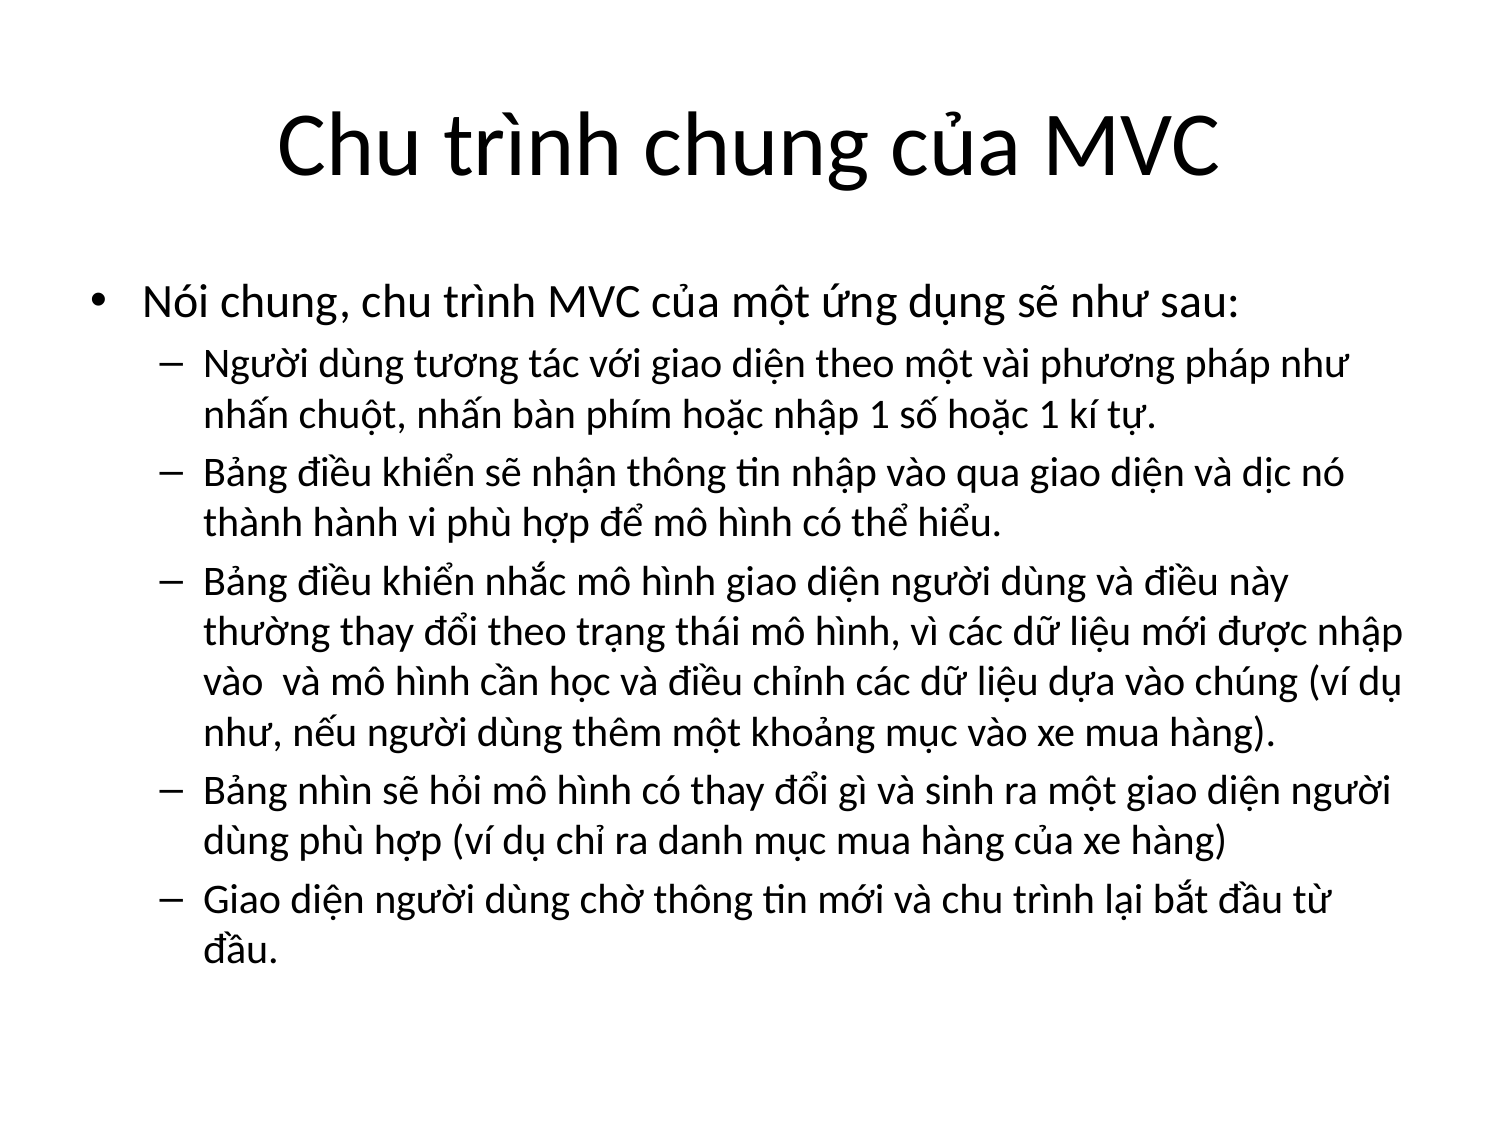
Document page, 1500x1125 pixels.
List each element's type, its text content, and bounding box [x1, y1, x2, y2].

list Nói chung, chu trình MVC của một ứng dụng sẽ như sau: Người dùng tương tác với giao diện theo một vài phương pháp như nhấn chuột, nhấn bàn phím hoặc nhập 1 số hoặc 1 kí tự. Bảng điều khiển sẽ nhận thông tin nhập vào qua giao diện và dịc nó thành hành vi phù hợp để mô hình có thể hiểu. Bảng điều khiển nhắc mô hình giao diện người dùng và điều này thường thay đổi theo trạng thái mô hình, vì các dữ liệu mới được nhập vào và mô hình cần học và điều chỉnh các dữ liệu dựa vào chúng (ví dụ như, nếu người dùng thêm một khoảng mục vào xe mua hàng). Bảng nhìn sẽ hỏi mô hình có thay đổi gì và sinh ra một giao diện người dùng phù hợp (ví dụ chỉ ra danh mục mua hàng của xe hàng) Giao diện người dùng chờ thông tin mới và chu trình lại bắt đầu từ đầu. [75, 262, 1425, 1005]
title Chu trình chung của MVC [75, 45, 1425, 233]
